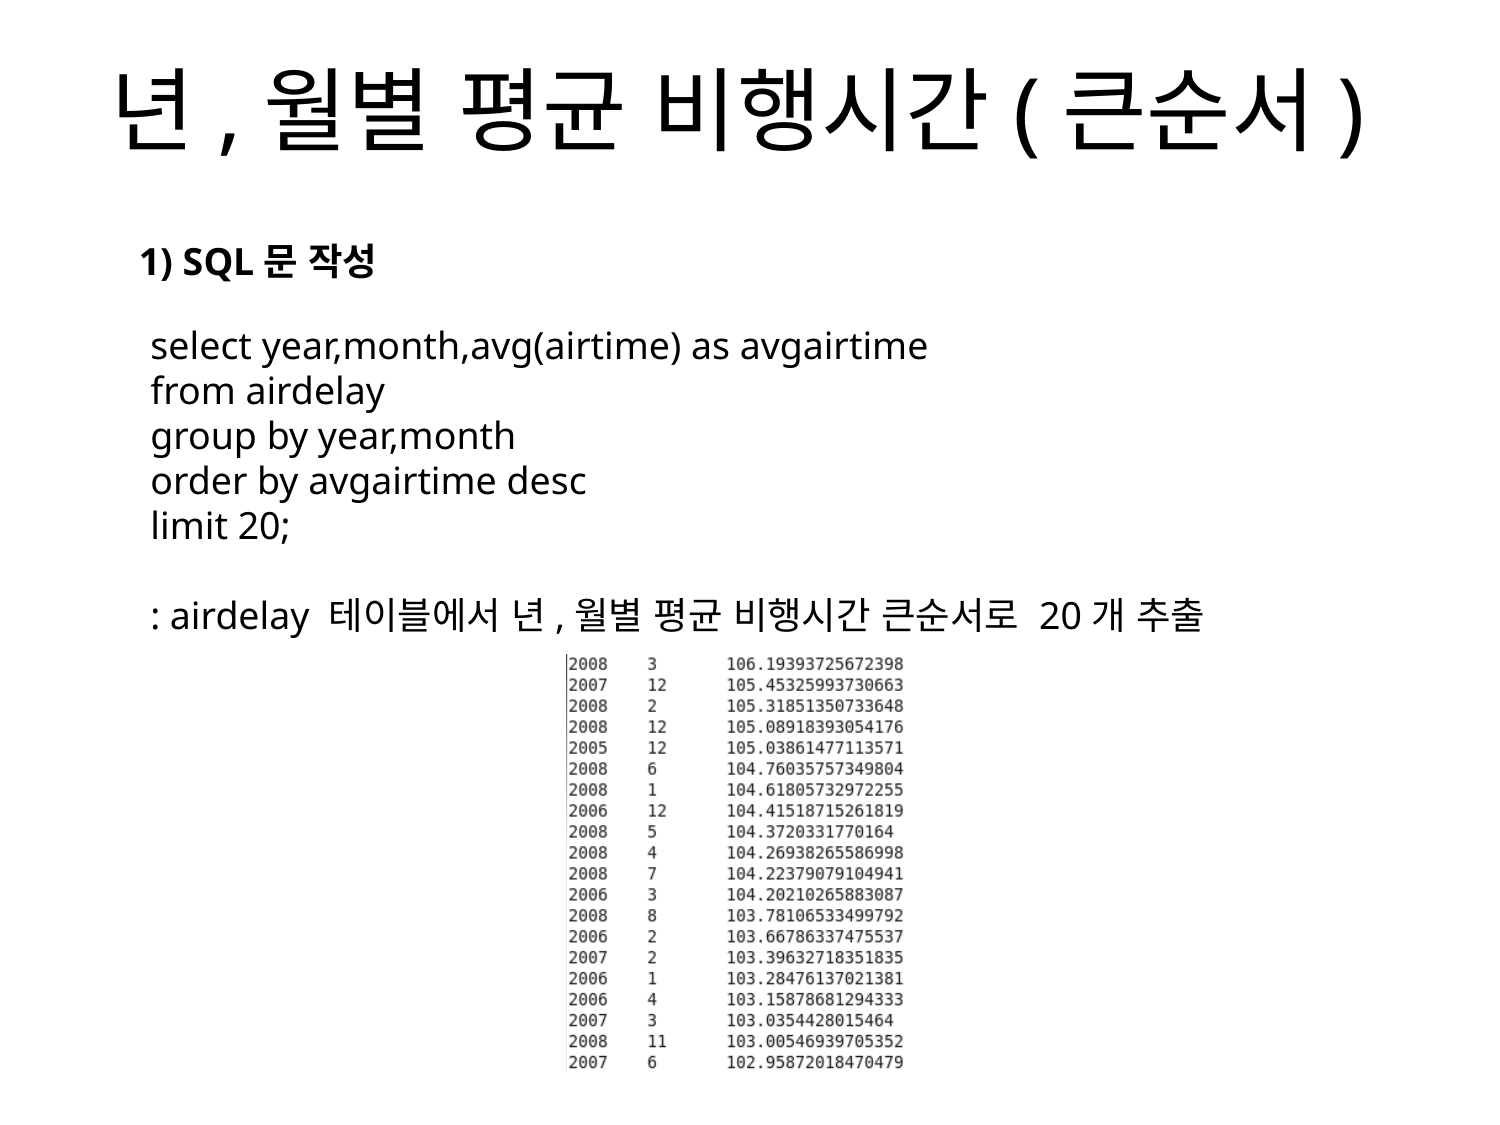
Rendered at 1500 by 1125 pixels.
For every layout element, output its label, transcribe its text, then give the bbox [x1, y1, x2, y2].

text_box 1) SQL문 작성 [123, 233, 1353, 290]
text_box [0, 0, 1500, 75]
picture [566, 654, 910, 1072]
text_box 년,월별 평균 비행시간(큰순서) [74, 75, 1425, 233]
text_box select year,month,avg(airtime) as avgairtime from airdelay group by year,month order by avgairtime desc limit 20; : airdelay 테이블에서 년,월별 평균 비행시간 큰순서로 20개 추출 [135, 314, 1294, 645]
